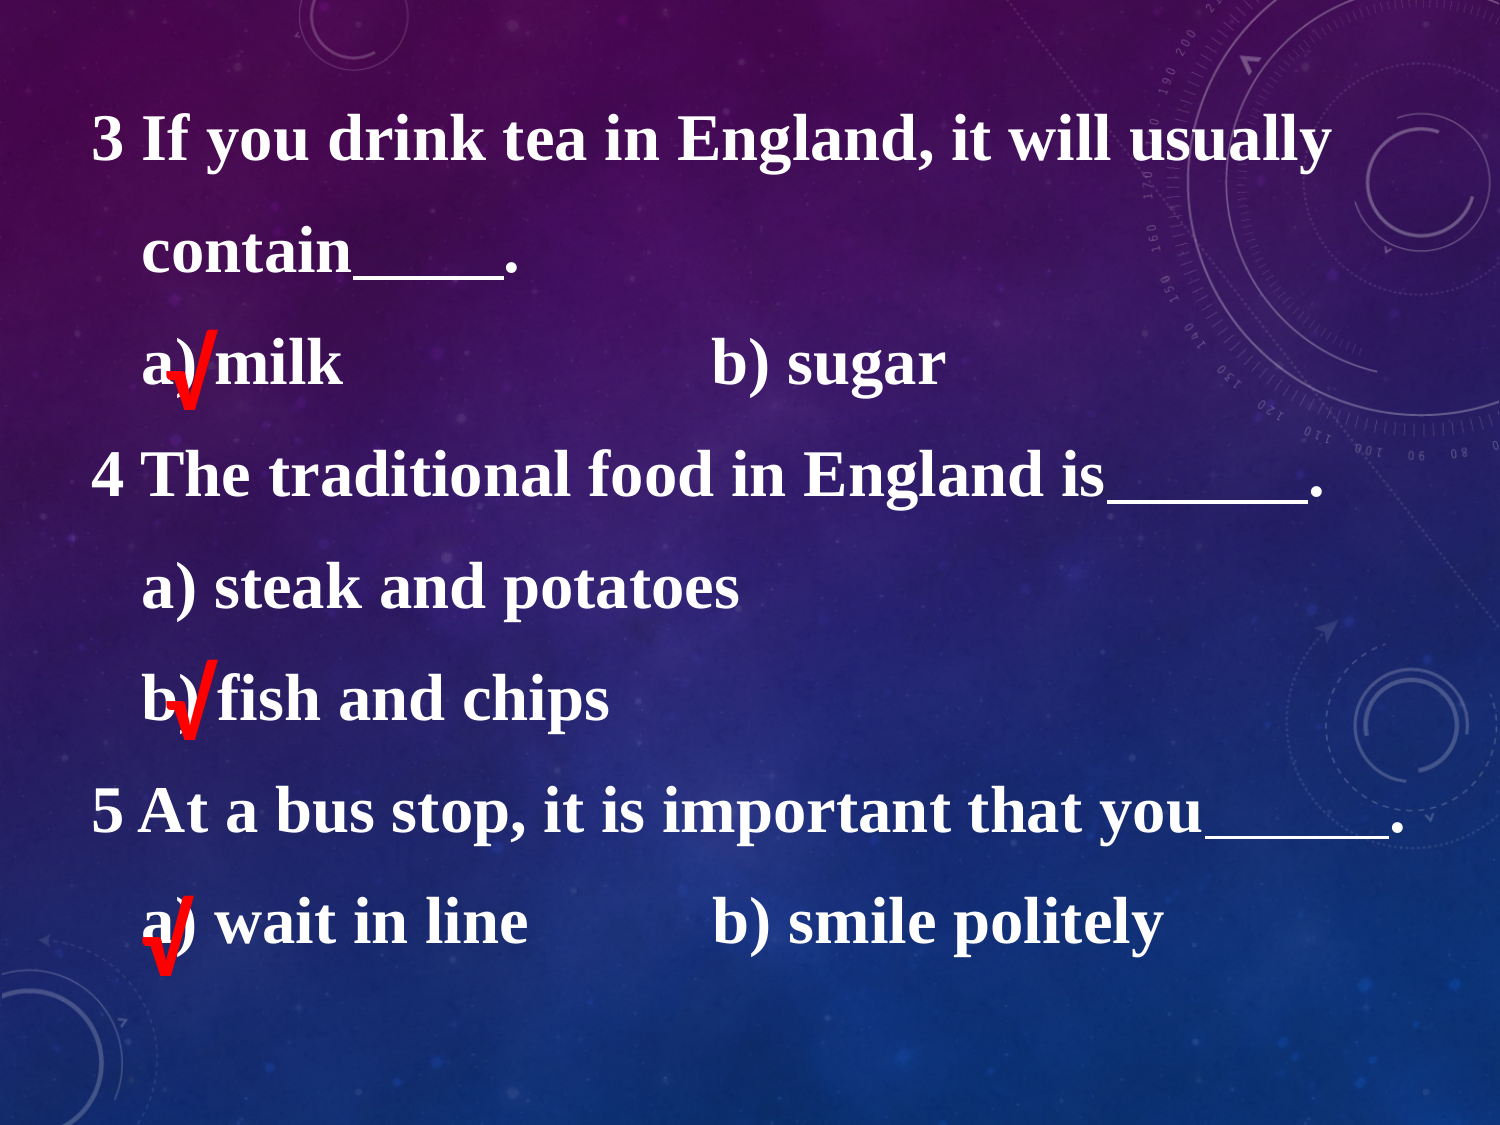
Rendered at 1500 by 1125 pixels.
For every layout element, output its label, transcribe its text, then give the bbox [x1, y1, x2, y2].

text_box √ [125, 869, 206, 1005]
picture [0, 0, 1500, 1125]
text_box √ [149, 633, 229, 768]
text_box 3 If you drink tea in England, it will usually contain . a) milk b) sugar 4 The traditional food in England is . a) steak and potatoes b) fish and chips 5 At a bus stop, it is important that you . a) wait in line b) smile politely [76, 54, 1448, 1077]
text_box √ [149, 302, 229, 438]
